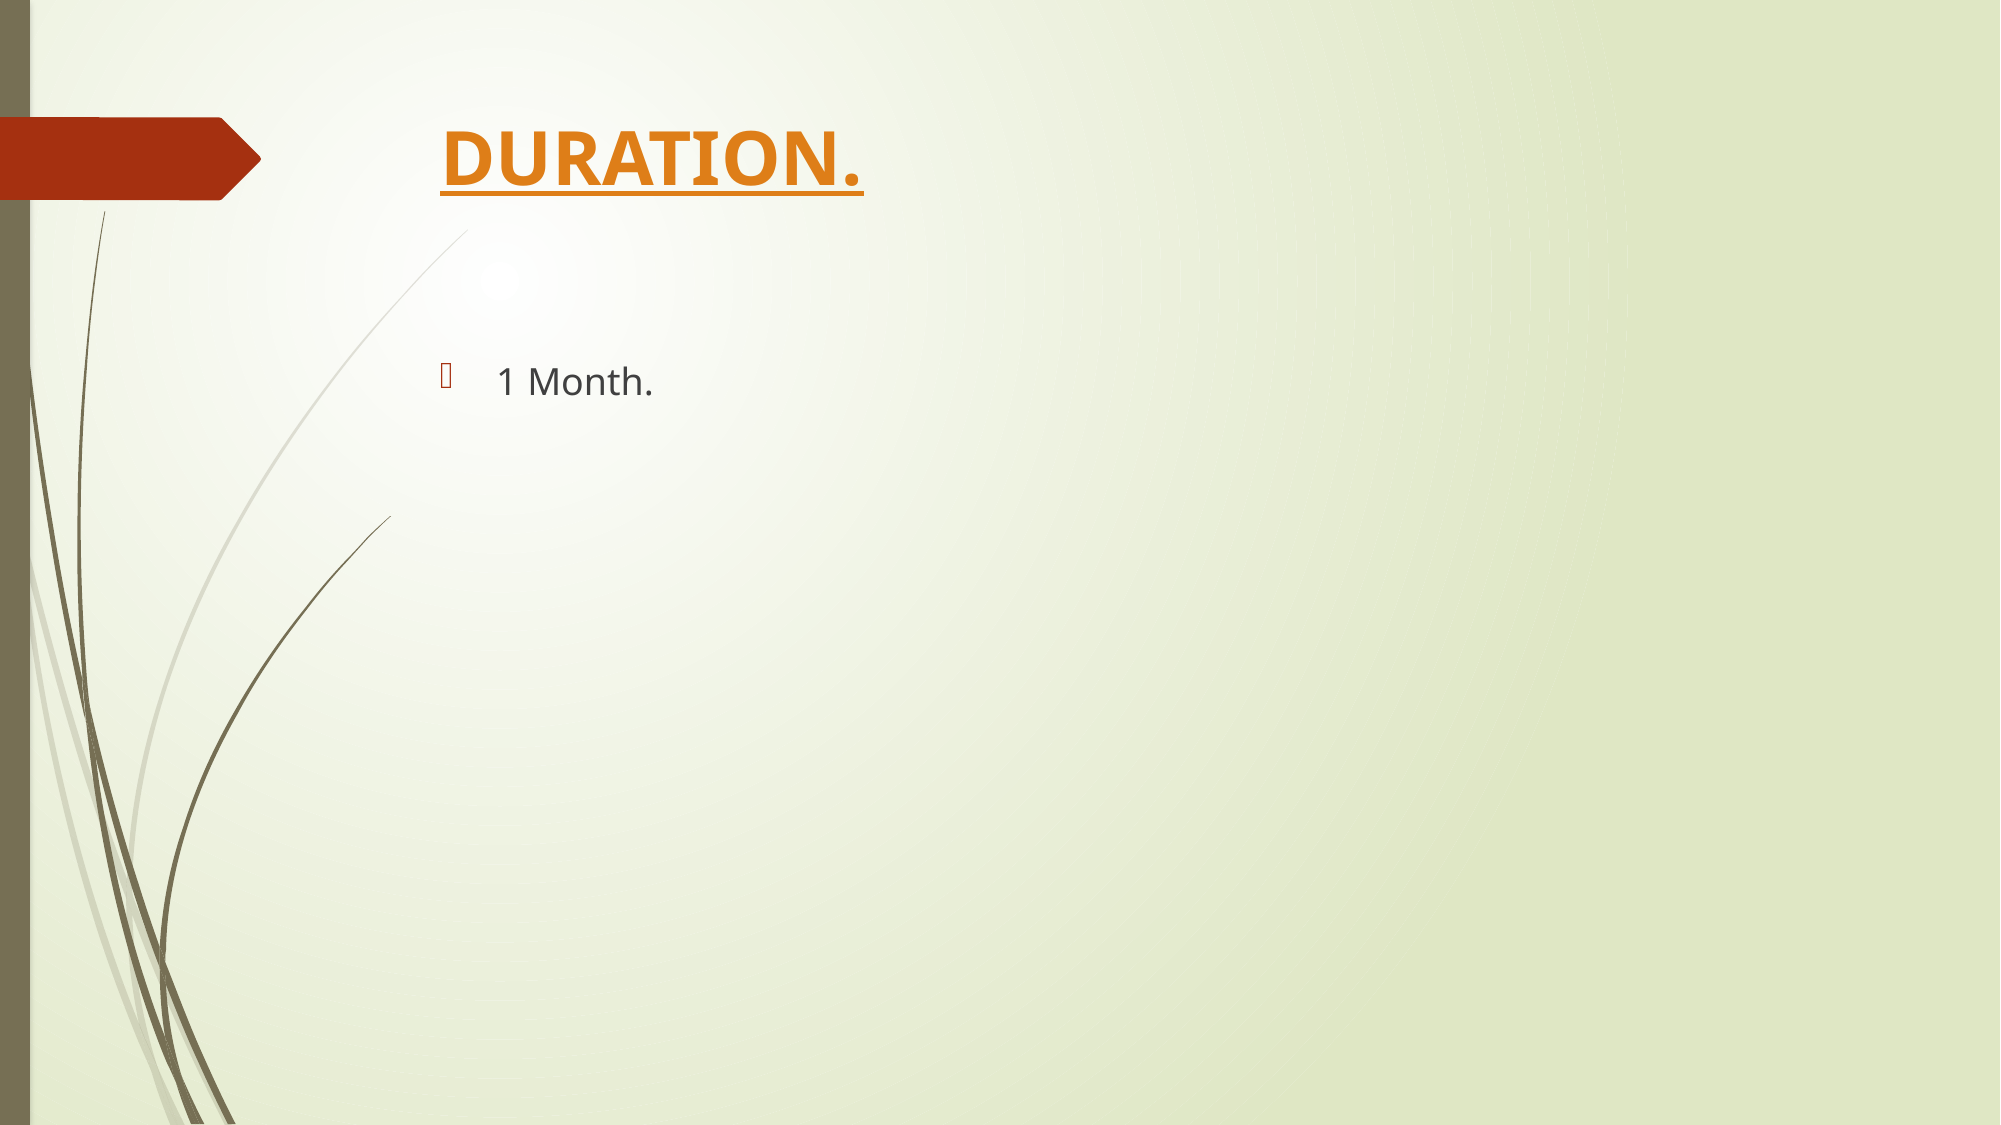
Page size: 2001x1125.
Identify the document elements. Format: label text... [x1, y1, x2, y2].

title DURATION. [425, 102, 1888, 313]
list 1 Month. [424, 350, 1888, 970]
